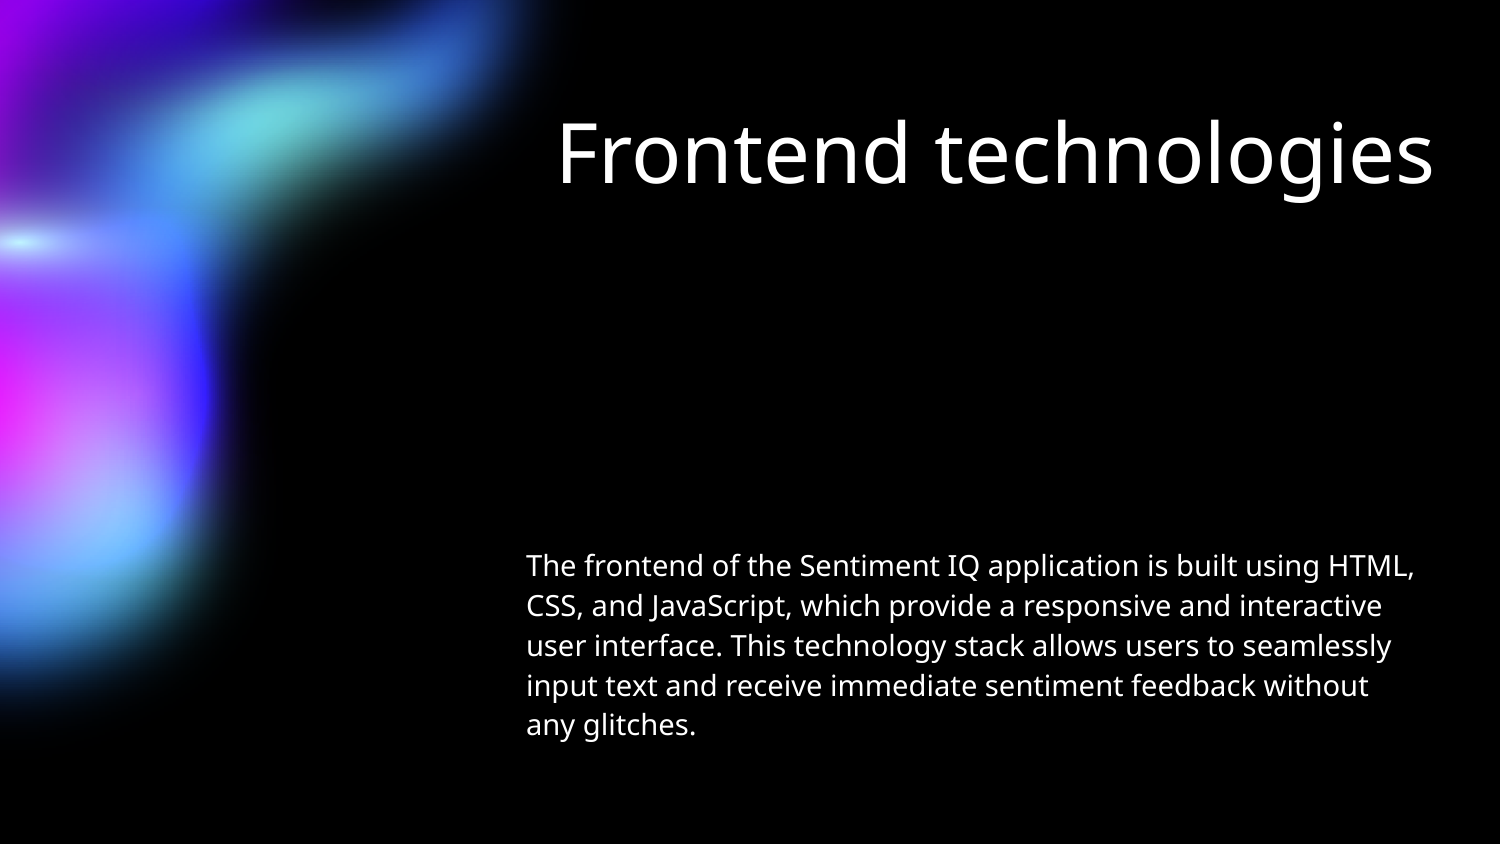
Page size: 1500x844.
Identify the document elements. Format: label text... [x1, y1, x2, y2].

subtitle The frontend of the Sentiment IQ application is built using HTML, CSS, and JavaScript, which provide a responsive and interactive user interface. This technology stack allows users to seamlessly input text and receive immediate sentiment feedback without any glitches. [473, 312, 1439, 760]
title Frontend technologies [275, 79, 1452, 302]
picture [0, 0, 1491, 844]
